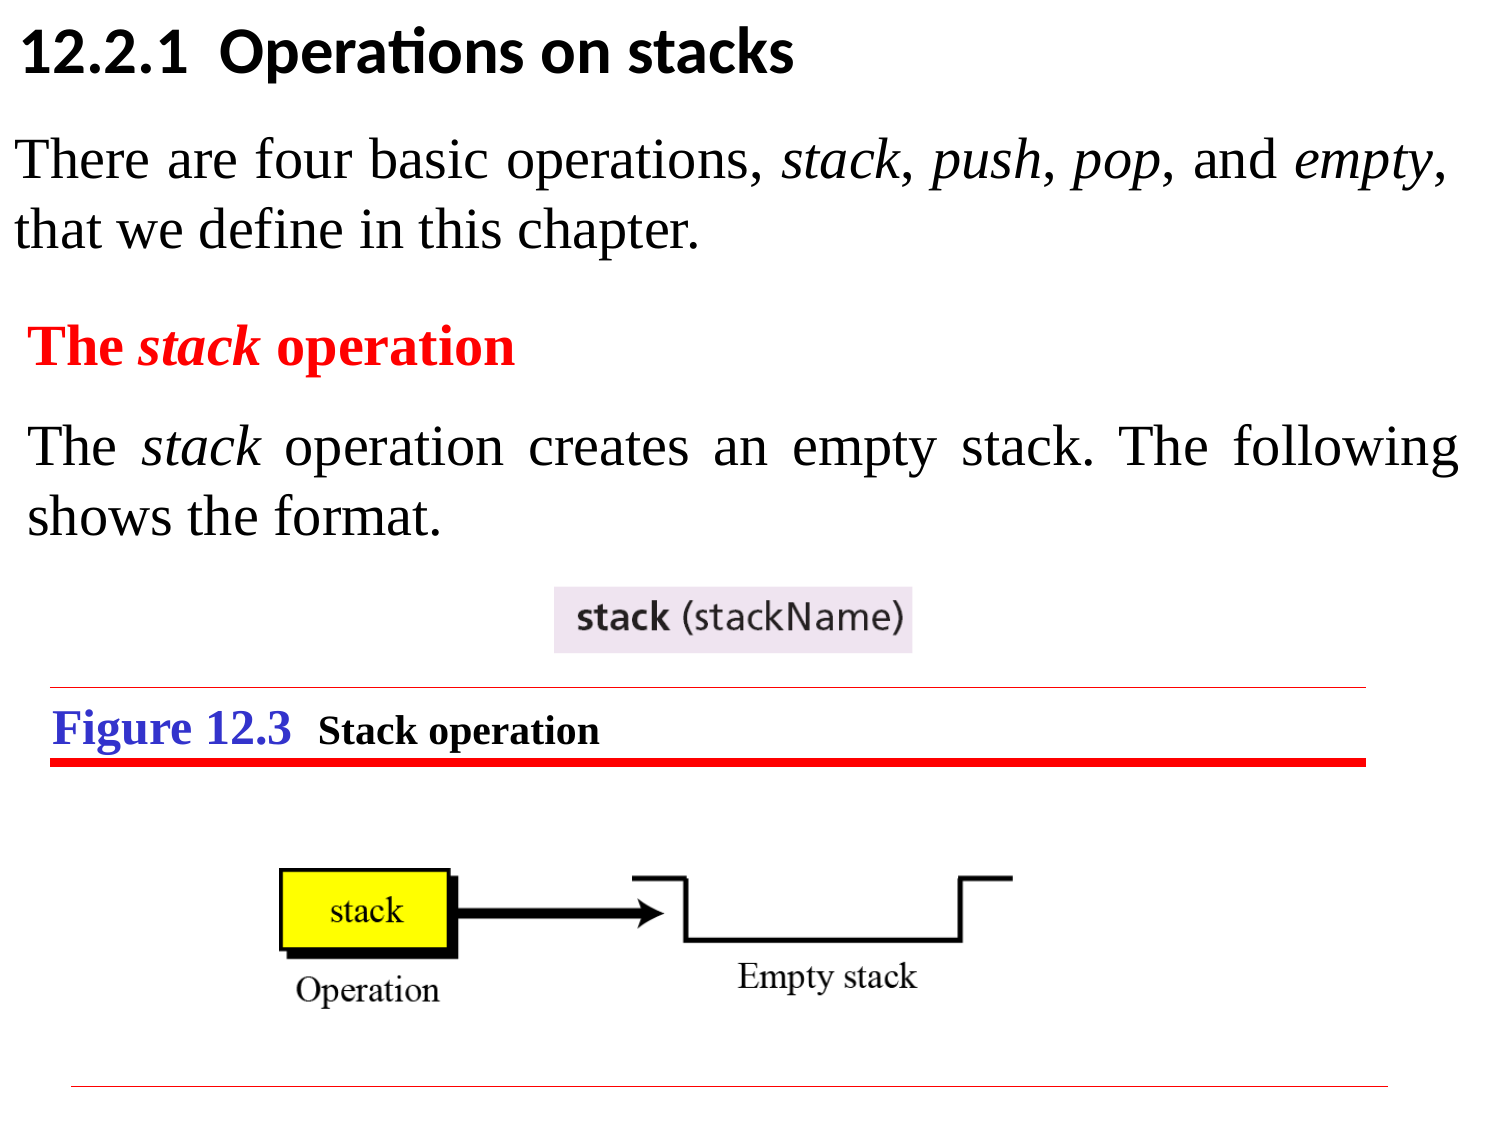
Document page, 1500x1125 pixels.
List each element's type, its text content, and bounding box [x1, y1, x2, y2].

text_box The stack operation creates an empty stack. The following shows the format. [12, 399, 1475, 555]
picture [554, 567, 913, 675]
text_box The stack operation [12, 299, 532, 385]
text_box There are four basic operations, stack, push, pop, and empty, that we define in this chapter. [0, 112, 1463, 268]
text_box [37, 687, 1388, 1087]
text_box 12.2.1 Operations on stacks [4, 0, 811, 95]
